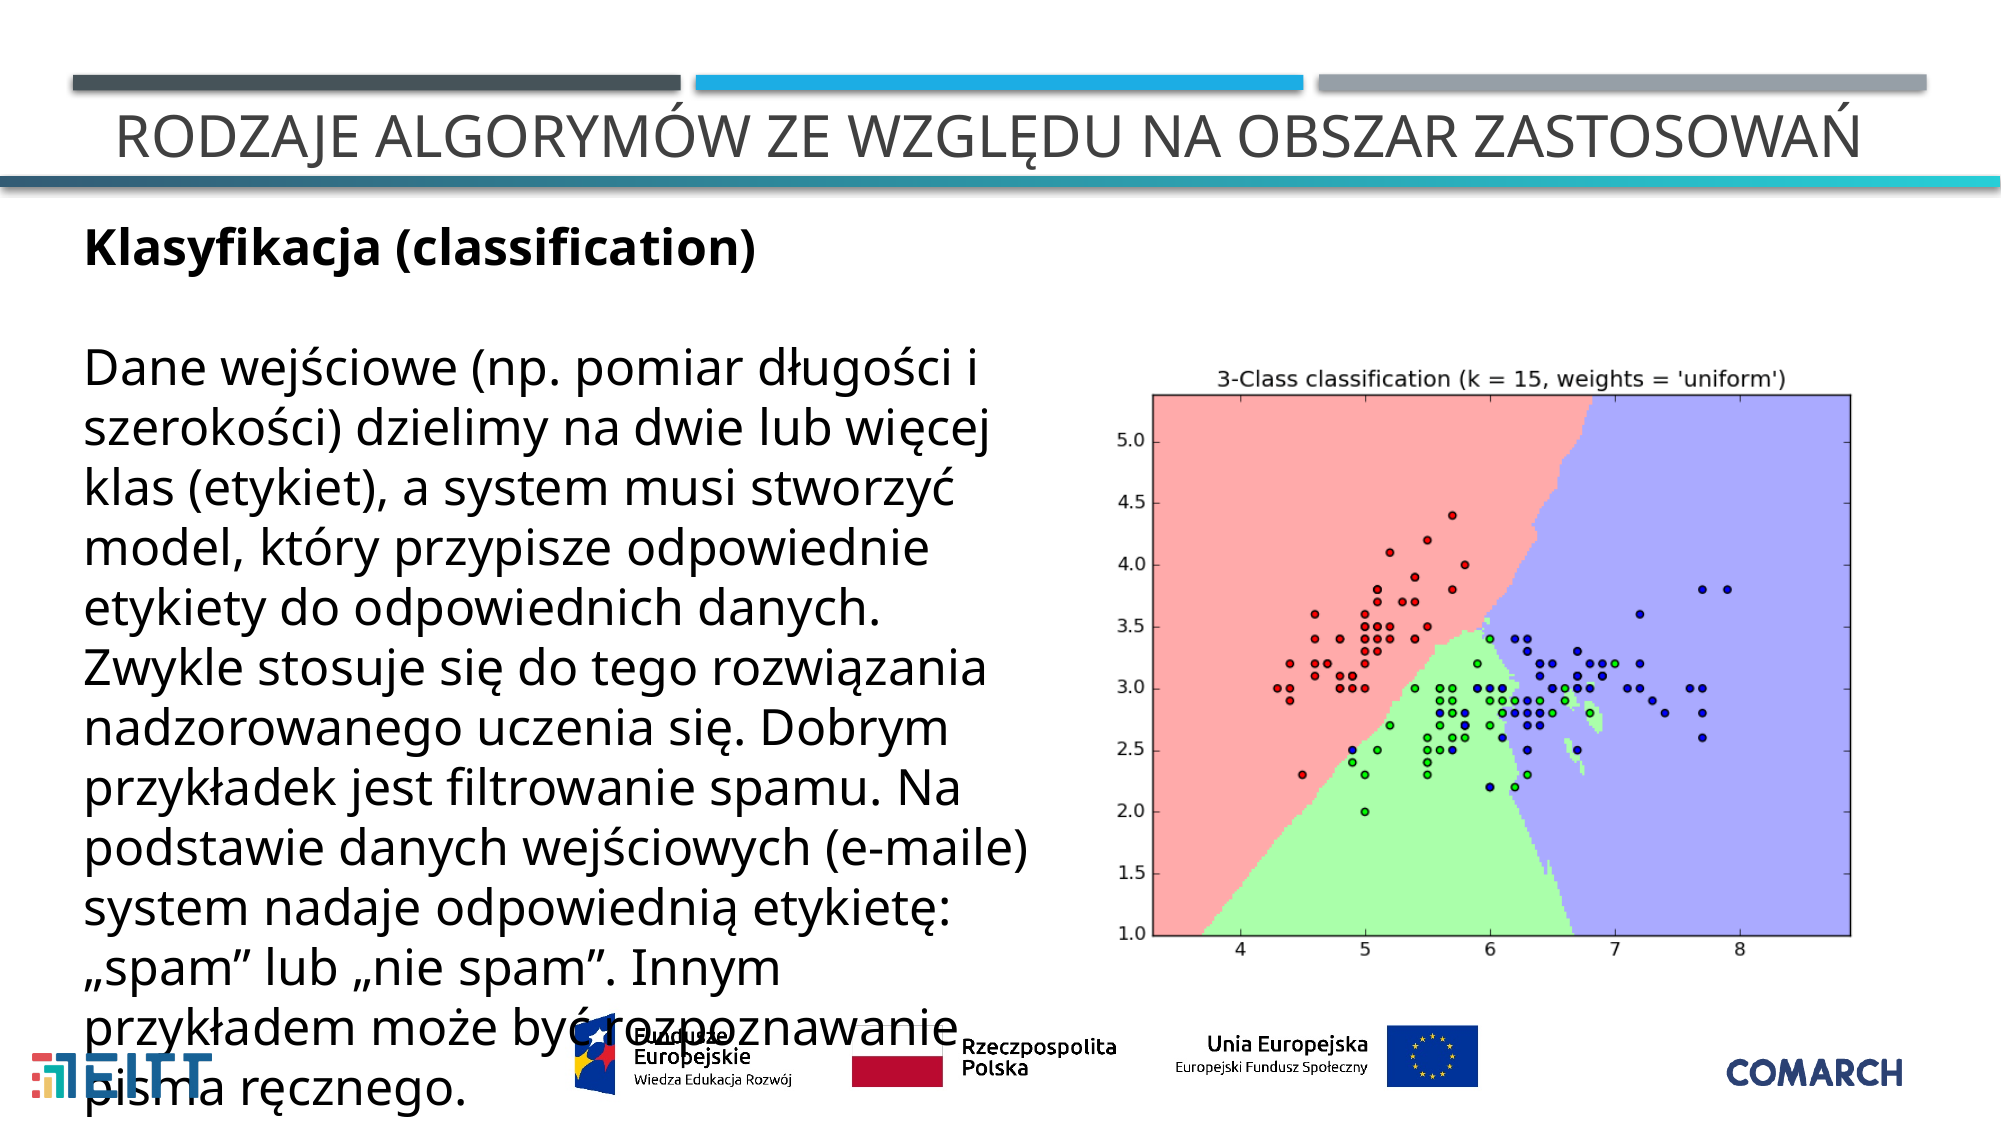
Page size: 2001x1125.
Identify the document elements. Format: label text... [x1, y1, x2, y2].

picture [1726, 1058, 1902, 1086]
text_box Klasyfikacja (classification) Dane wejściowe (np. pomiar długości i szerokości) dzielimy na dwie lub więcej klas (etykiet), a system musi stworzyć model, który przypisze odpowiednie etykiety do odpowiednich danych. Zwykle stosuje się do tego rozwiązania nadzorowanego uczenia się. Dobrym przykładek jest filtrowanie spamu. Na podstawie danych wejściowych (e-maile) system nadaje odpowiednią etykietę: „spam” lub „nie spam”. Innym przykładem może być rozpoznawanie pisma ręcznego. [69, 208, 1069, 1123]
title Rodzaje algorymów ze względu na obszar zastosowań [99, 23, 1900, 177]
picture [31, 1053, 212, 1098]
picture [1039, 326, 1941, 1115]
